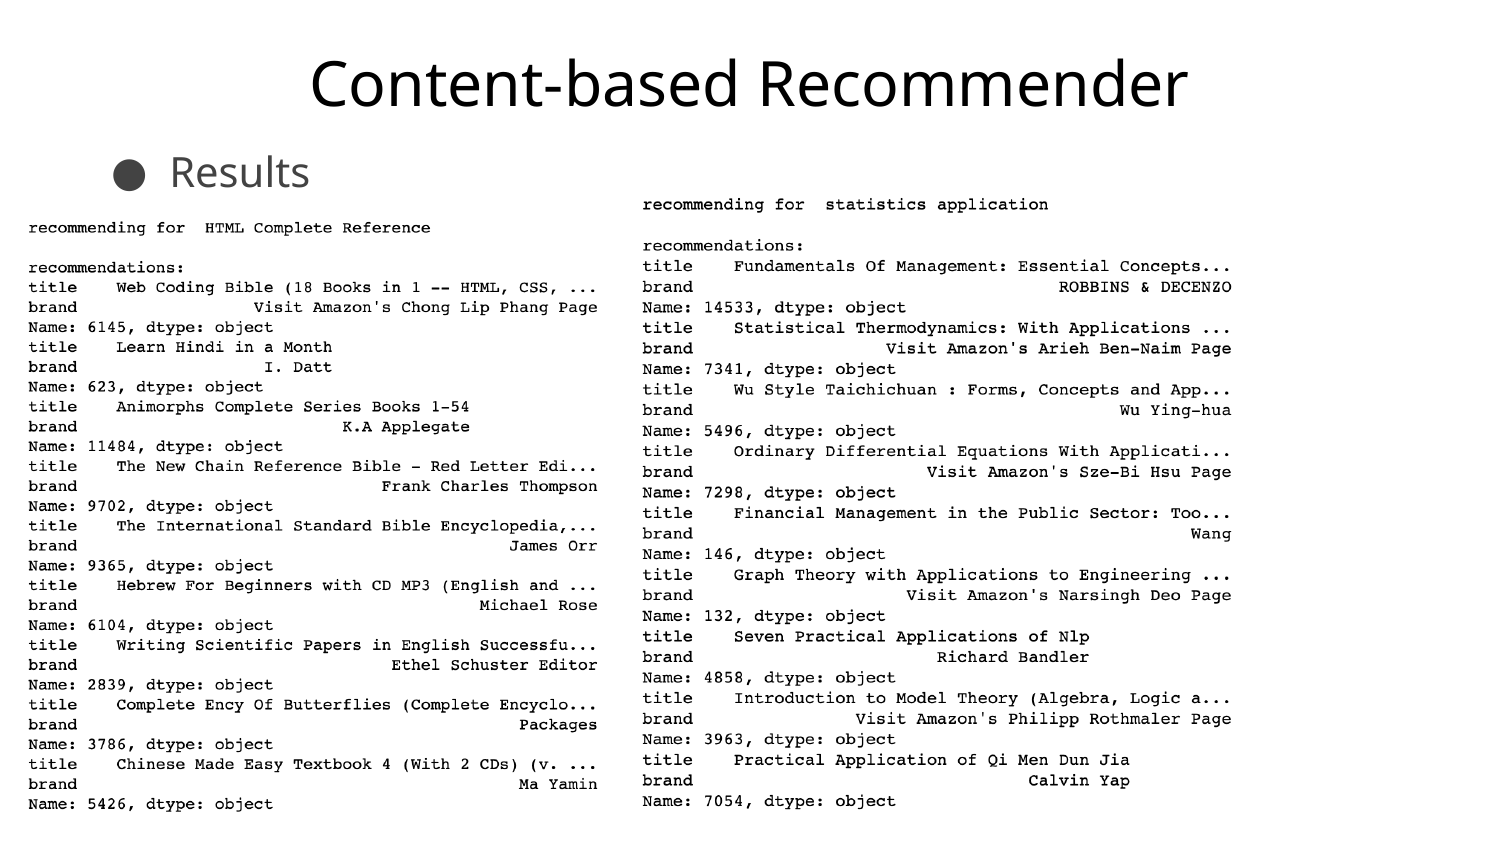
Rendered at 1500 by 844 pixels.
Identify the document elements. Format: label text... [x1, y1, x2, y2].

text_box Results [79, 122, 1373, 359]
picture [637, 191, 1262, 819]
picture [24, 216, 614, 819]
title Content-based Recommender [51, 28, 1449, 123]
